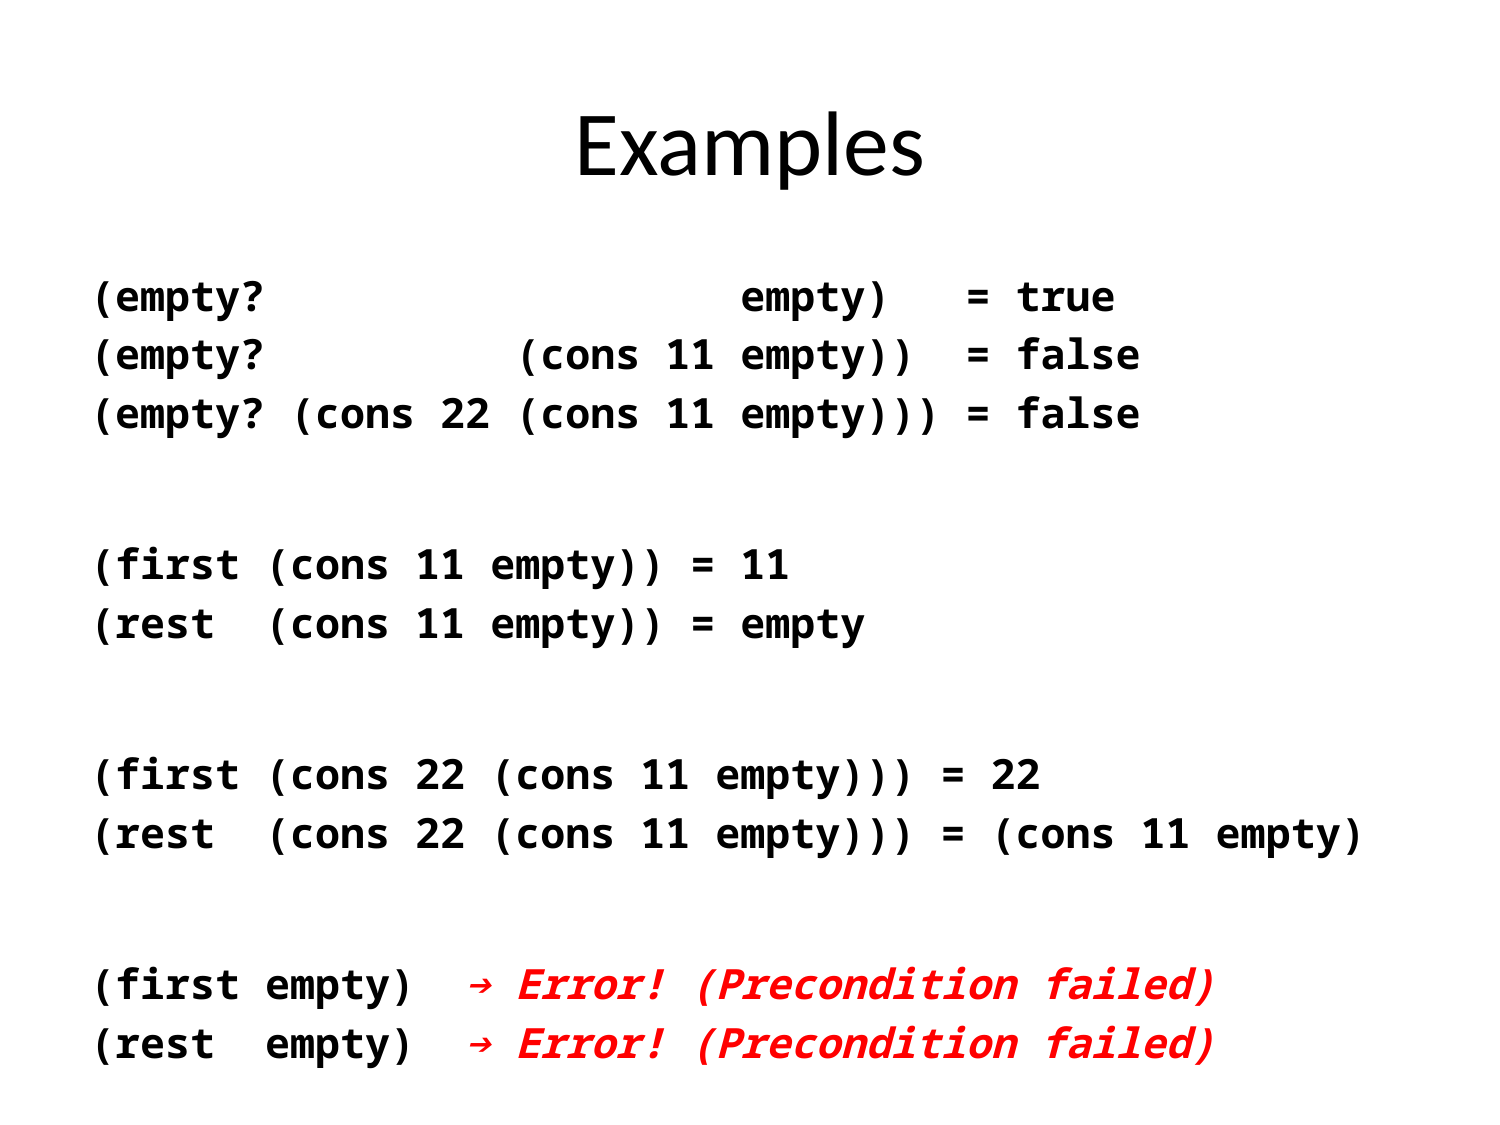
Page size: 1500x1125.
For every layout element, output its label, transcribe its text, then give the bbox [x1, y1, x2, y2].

list (empty? empty) = true (empty? (cons 11 empty)) = false (empty? (cons 22 (cons 11 empty))) = false (first (cons 11 empty)) = 11 (rest (cons 11 empty)) = empty (first (cons 22 (cons 11 empty))) = 22 (rest (cons 22 (cons 11 empty))) = (cons 11 empty) (first empty) ➔ Error! (Precondition failed) (rest empty) ➔ Error! (Precondition failed) [75, 262, 1425, 1005]
title Examples [75, 45, 1425, 233]
